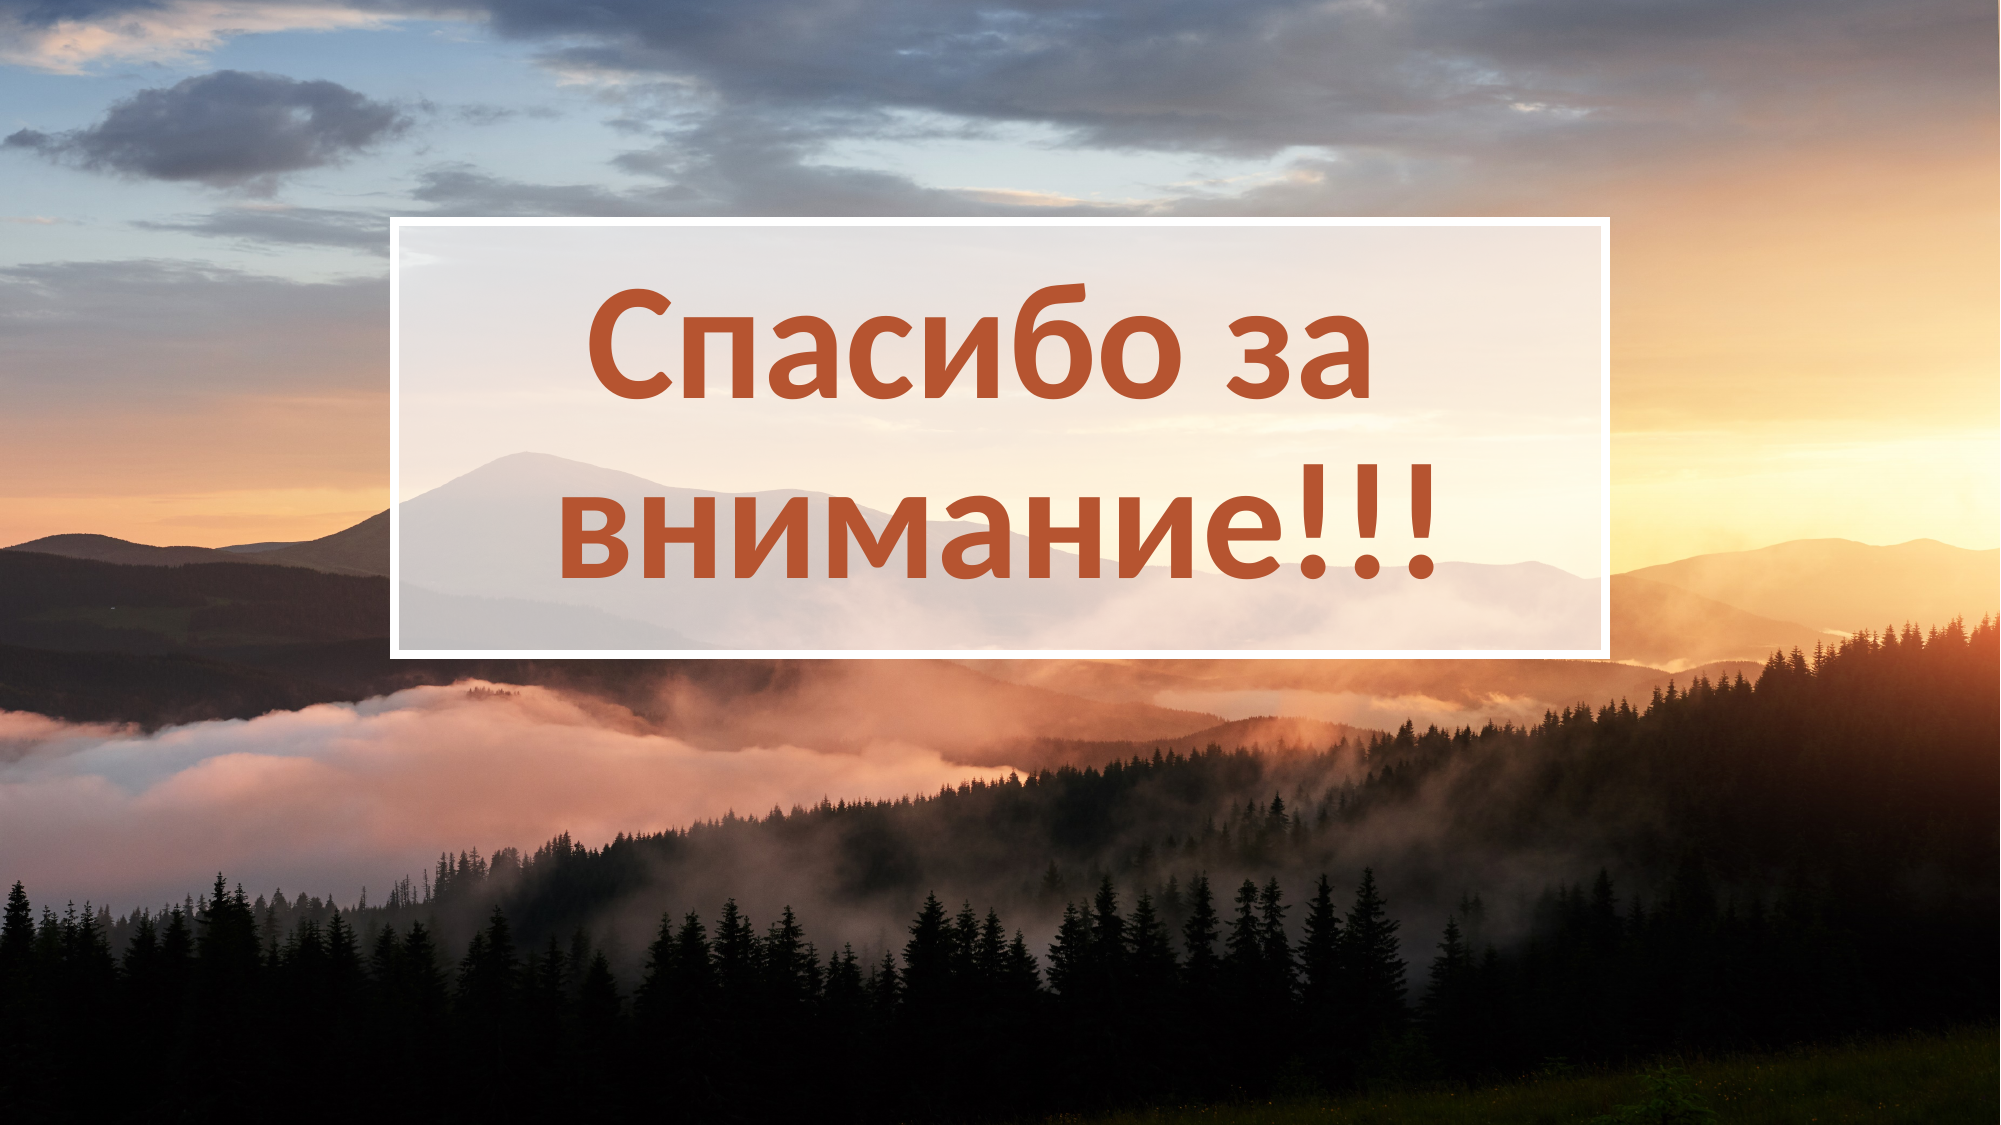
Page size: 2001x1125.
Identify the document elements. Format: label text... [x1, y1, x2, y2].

picture [0, 0, 2000, 1125]
title Спасибо за внимание!!! [395, 182, 1608, 623]
